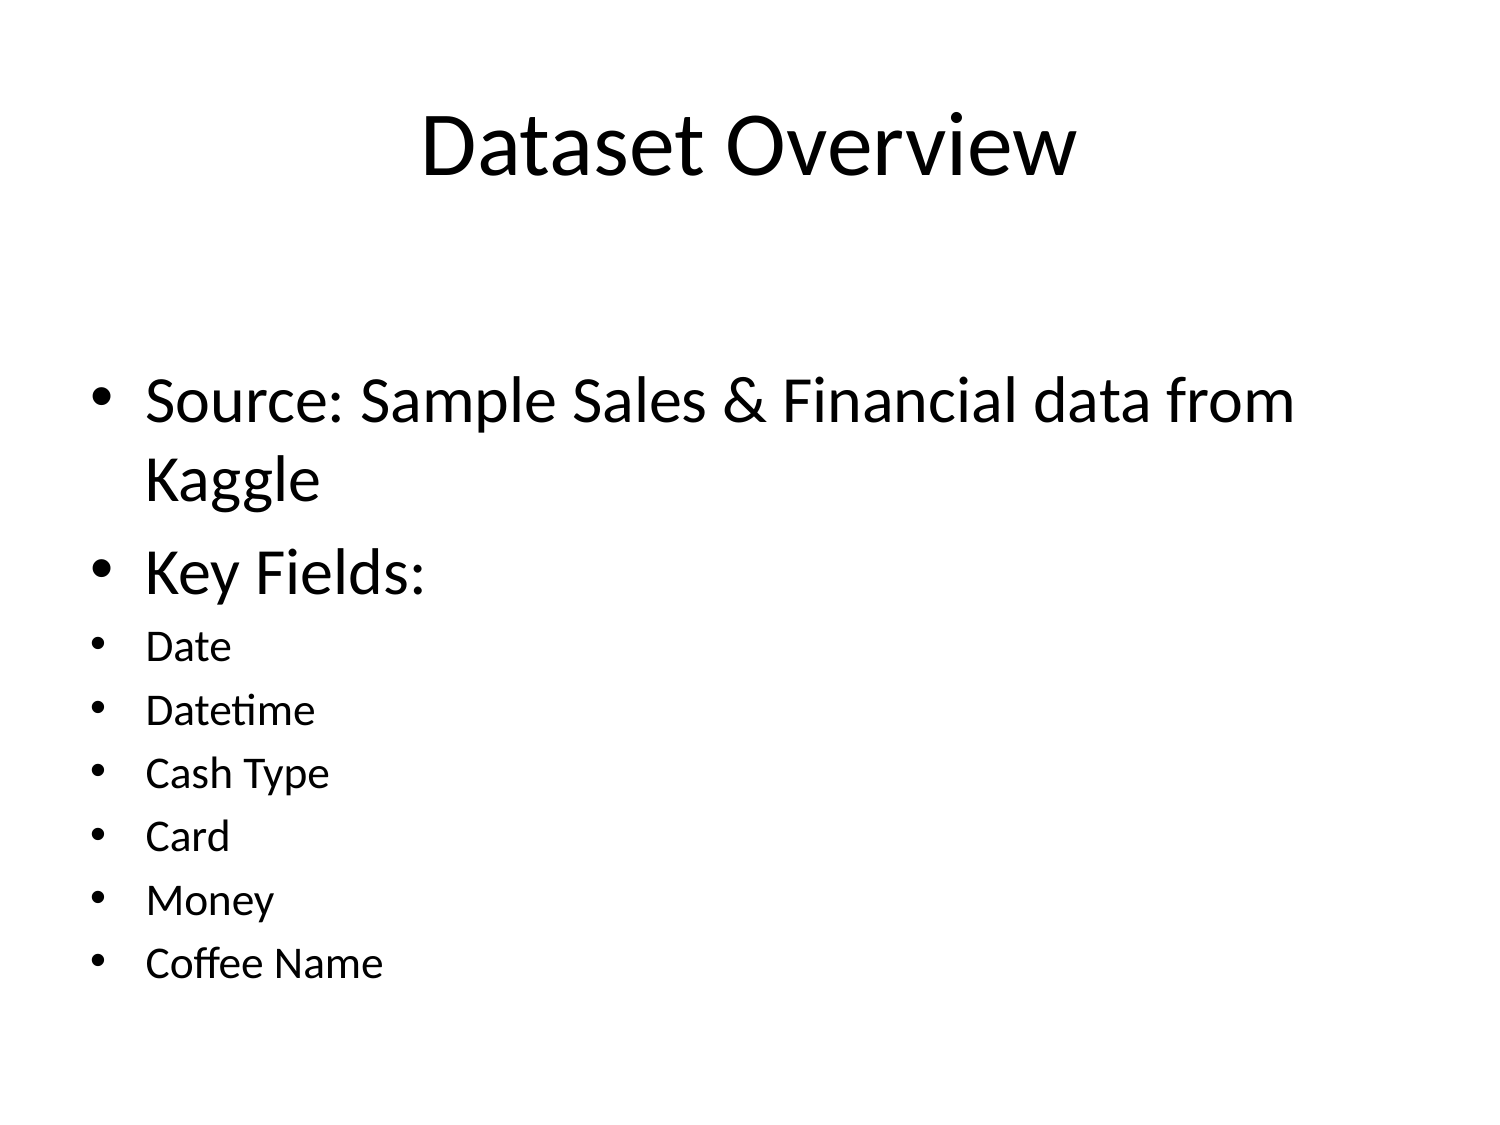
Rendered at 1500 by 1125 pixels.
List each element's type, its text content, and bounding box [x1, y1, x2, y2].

title Dataset Overview [75, 45, 1425, 233]
list Source: Sample Sales & Financial data from Kaggle Key Fields: Date Datetime Cash Type Card Money Coffee Name [75, 256, 1425, 1000]
